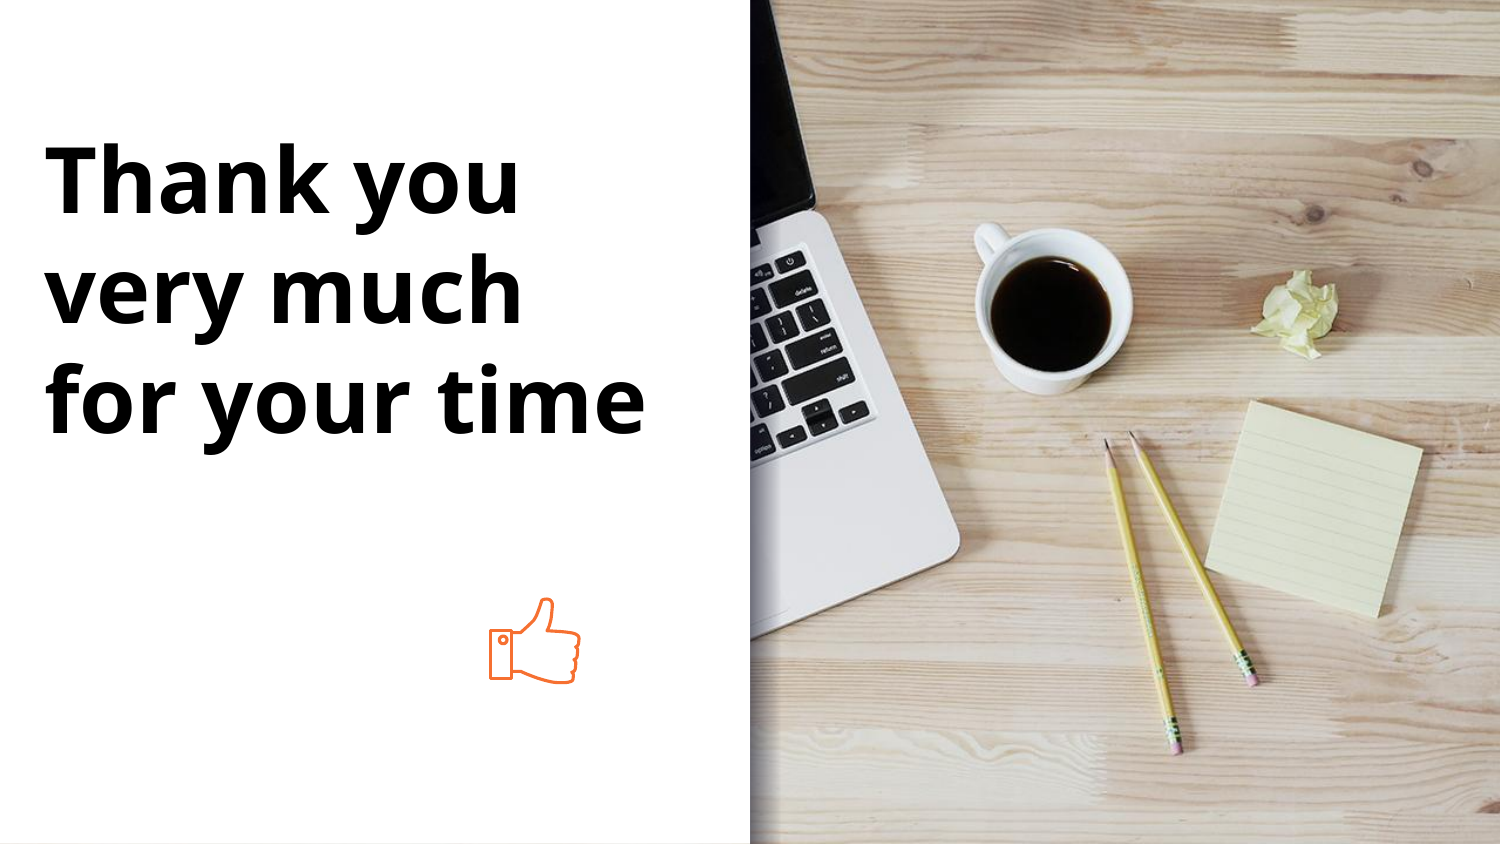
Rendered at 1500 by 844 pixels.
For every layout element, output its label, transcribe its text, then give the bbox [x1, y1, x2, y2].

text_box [489, 598, 580, 683]
picture [751, 0, 1500, 844]
text_box Thank you very much for your time [29, 114, 668, 460]
